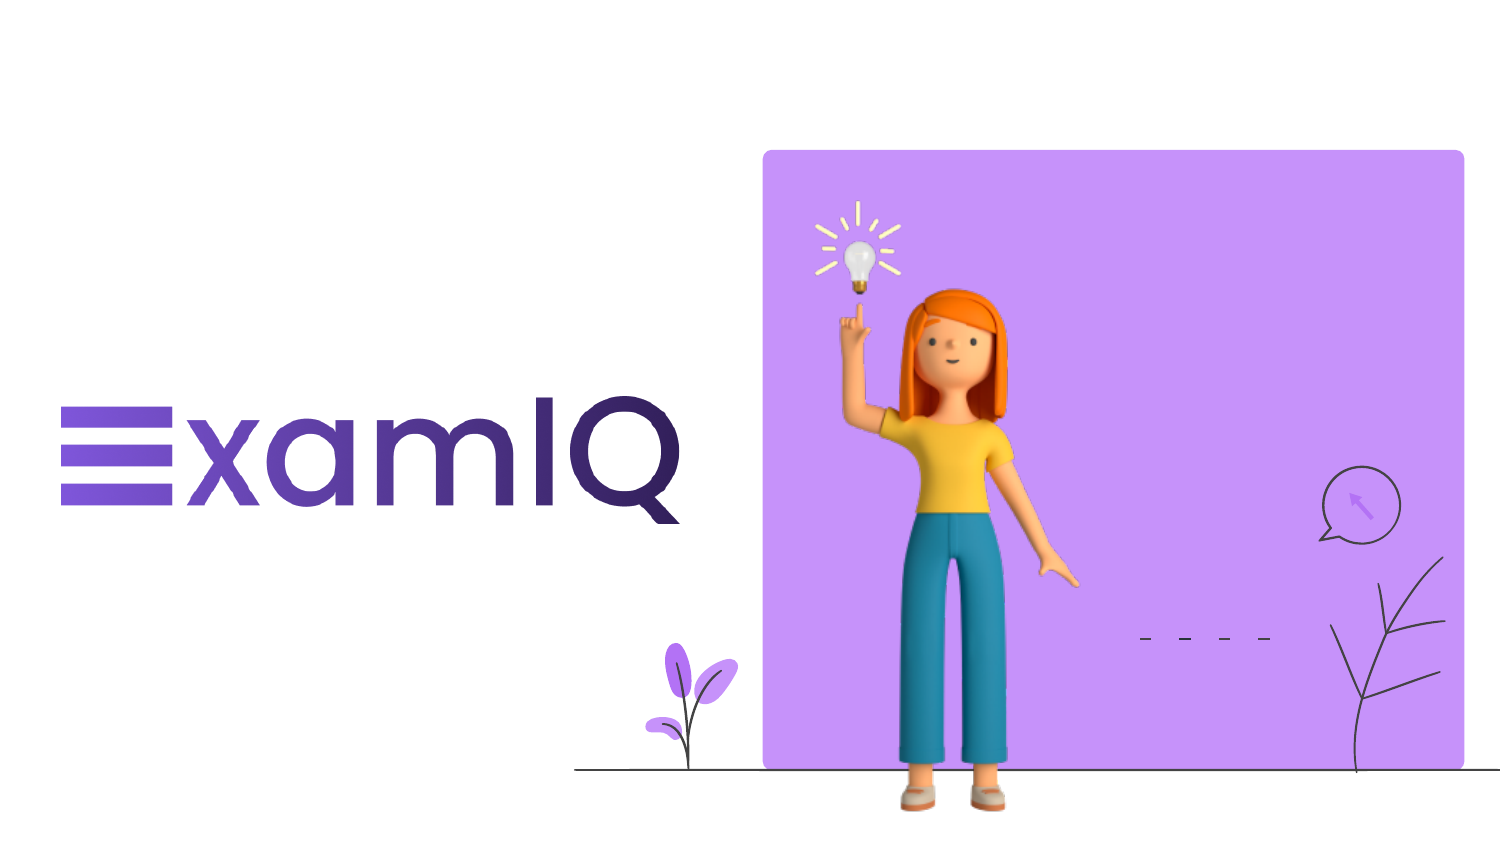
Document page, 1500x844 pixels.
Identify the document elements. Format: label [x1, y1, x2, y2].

text_box [1323, 553, 1452, 773]
picture [61, 160, 1180, 844]
text_box [1218, 637, 1231, 641]
text_box [1318, 466, 1401, 545]
text_box [1258, 637, 1270, 641]
text_box [762, 149, 1465, 769]
